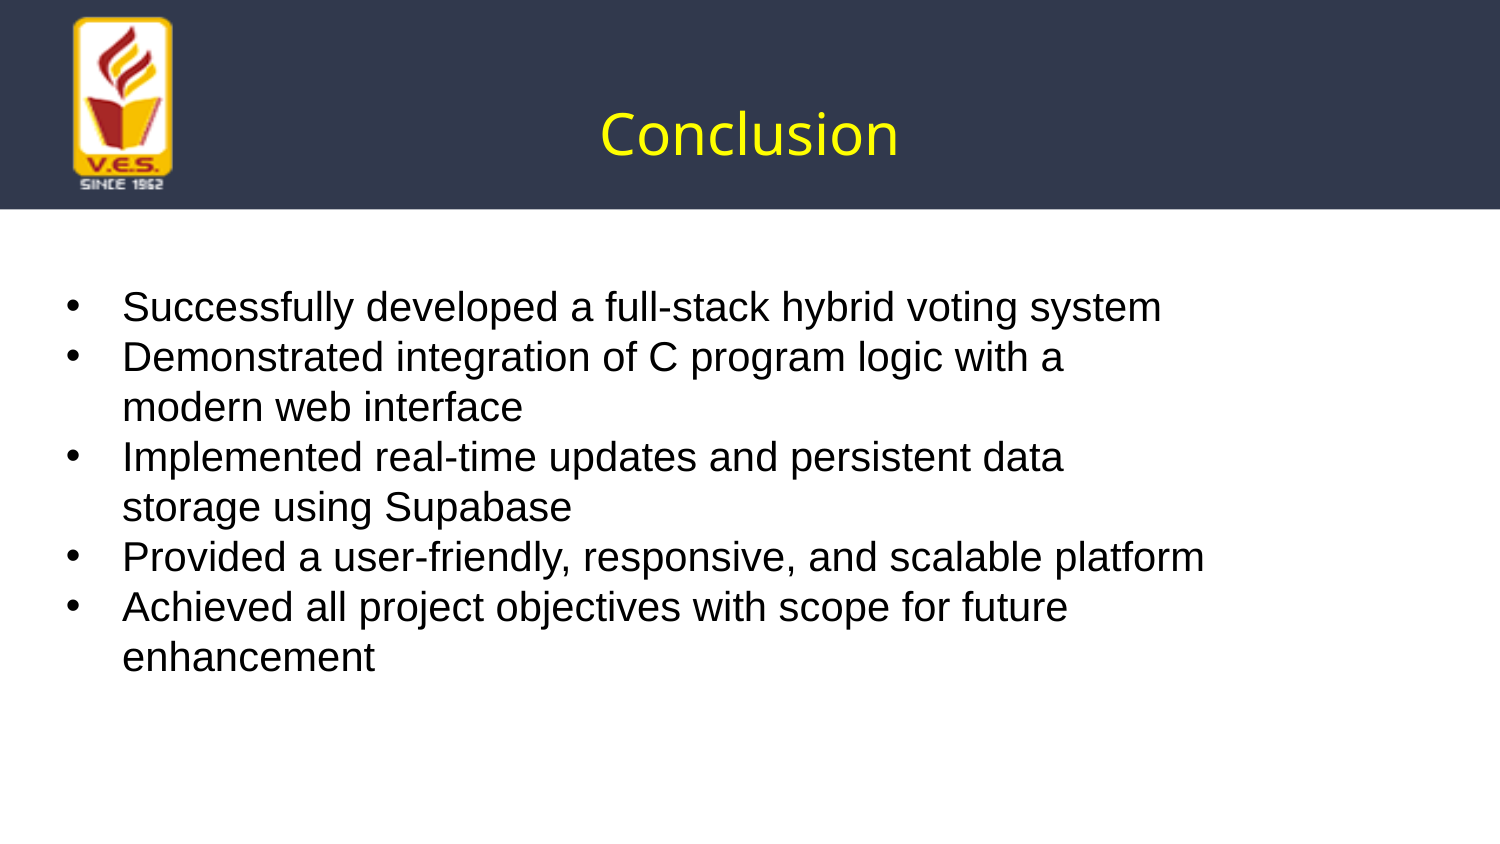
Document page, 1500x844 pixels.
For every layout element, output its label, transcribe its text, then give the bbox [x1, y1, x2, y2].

title Conclusion [185, 82, 1449, 185]
text_box Successfully developed a full-stack hybrid voting system Demonstrated integration of C program logic with a modern web interface Implemented real-time updates and persistent data storage using Supabase Provided a user-friendly, responsive, and scalable platform Achieved all project objectives with scope for future enhancement [51, 272, 1229, 688]
text_box [537, 172, 1500, 301]
title Conclusion [51, 82, 62, 185]
picture [67, 14, 180, 196]
